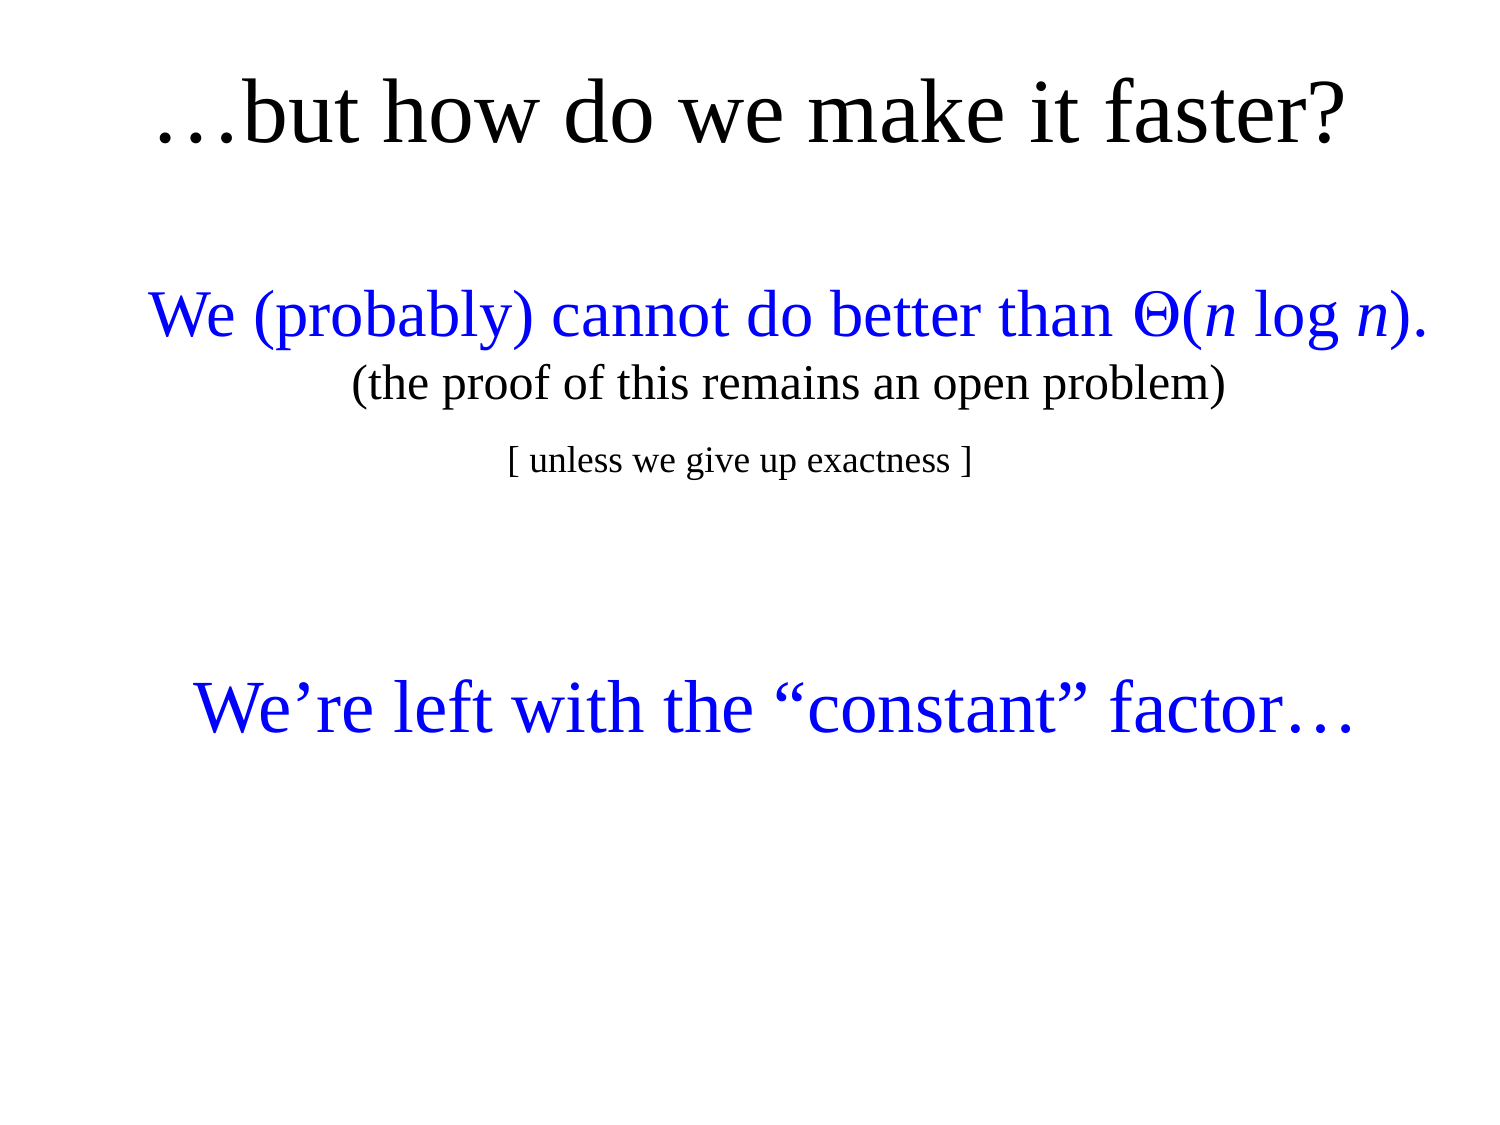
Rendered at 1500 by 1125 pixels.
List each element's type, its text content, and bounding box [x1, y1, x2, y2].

text_box We’re left with the “constant” factor… [178, 649, 1375, 755]
title …but how do we make it faster? [112, 12, 1388, 200]
text_box [ unless we give up exactness ] [492, 427, 988, 487]
text_box We (probably) cannot do better than Q(n log n). (the proof of this remains an open problem) [133, 262, 1444, 418]
